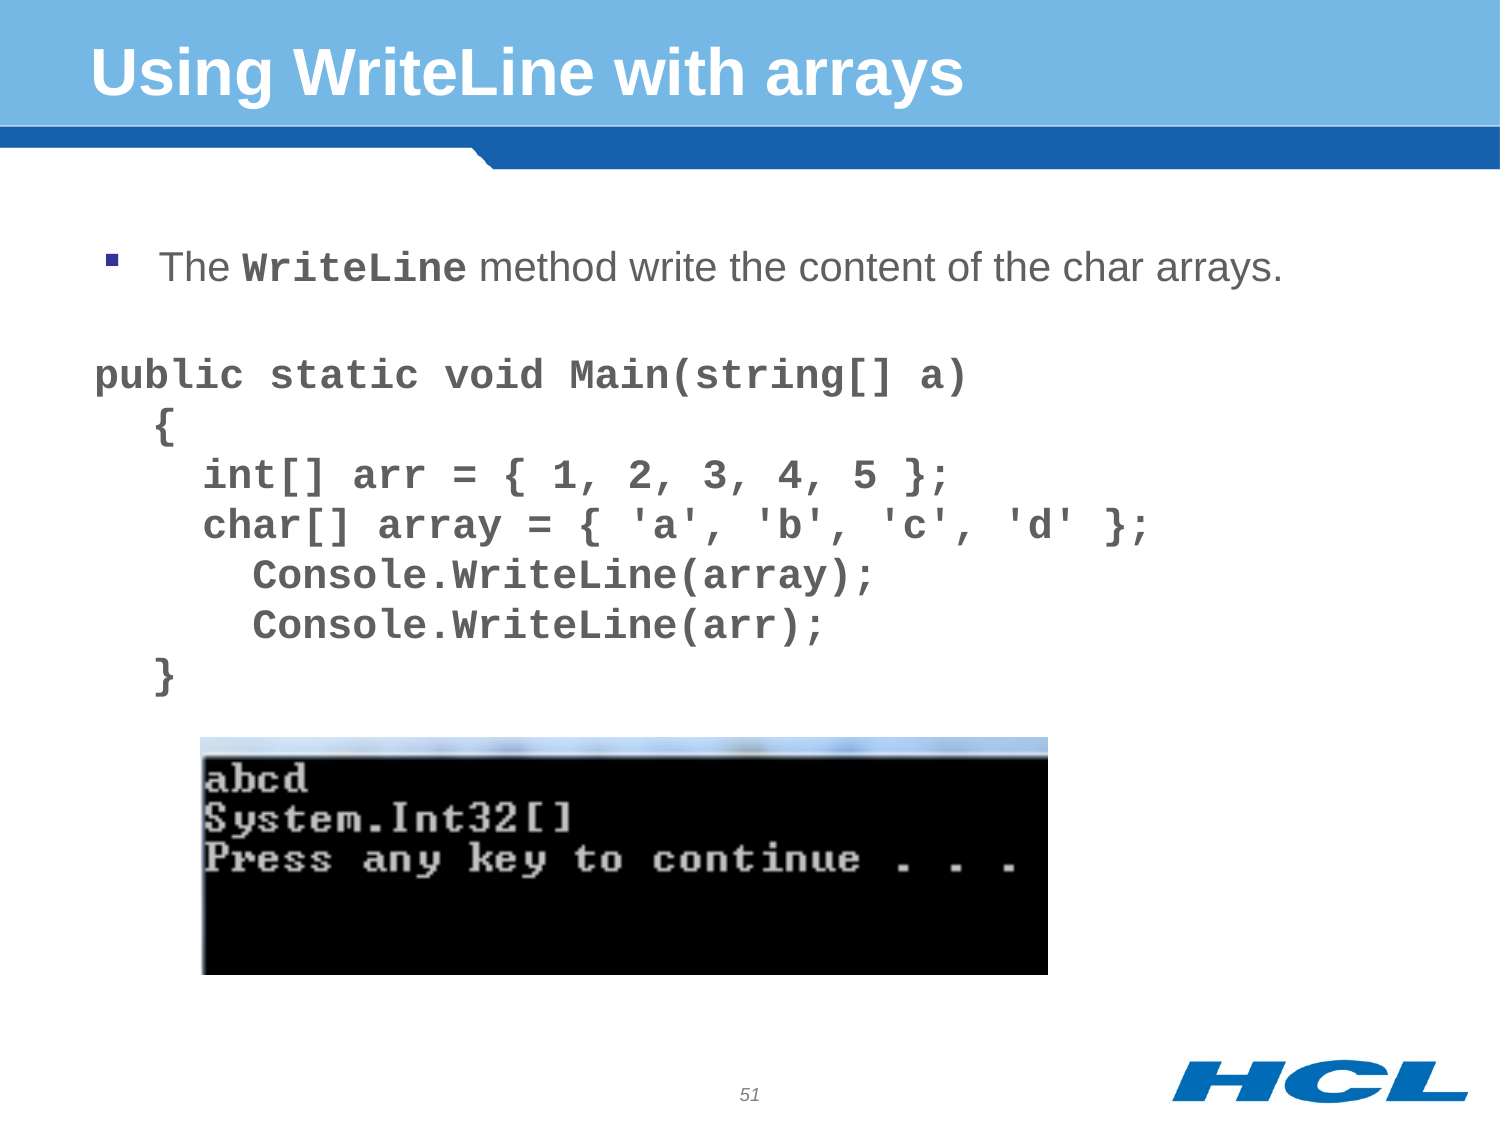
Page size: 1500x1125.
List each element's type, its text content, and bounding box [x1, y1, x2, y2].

picture [0, 0, 1500, 188]
title Using WriteLine with arrays [75, 0, 1425, 138]
slide_number 51 [574, 1074, 926, 1115]
list The WriteLine method write the content of the char arrays. [87, 212, 1438, 294]
picture [1140, 1050, 1500, 1109]
text_box public static void Main(string[] a) { int[] arr = { 1, 2, 3, 4, 5 }; char[] array = { 'a', 'b', 'c', 'd' }; Console.WriteLine(array); Console.WriteLine(arr); } [37, 294, 1463, 705]
picture [199, 737, 1048, 976]
